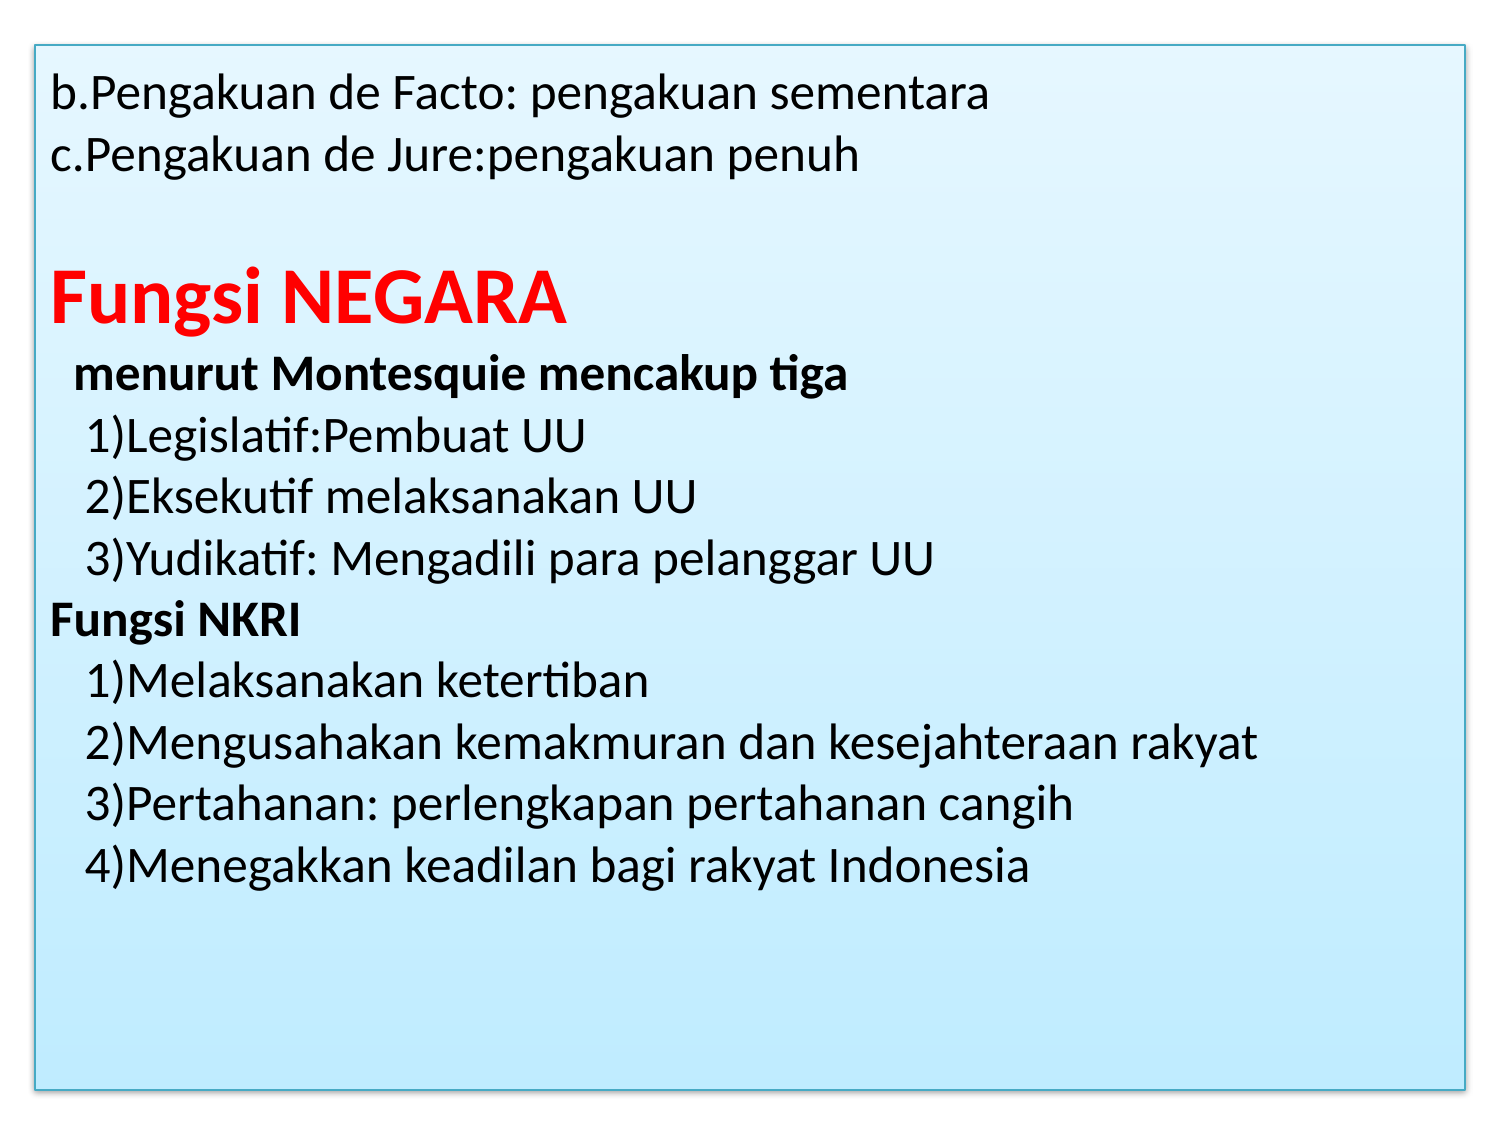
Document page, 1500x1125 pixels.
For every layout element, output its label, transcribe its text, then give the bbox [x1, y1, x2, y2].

title b.Pengakuan de Facto: pengakuan sementara c.Pengakuan de Jure:pengakuan penuh Fungsi NEGARA menurut Montesquie mencakup tiga 1)Legislatif:Pembuat UU 2)Eksekutif melaksanakan UU 3)Yudikatif: Mengadili para pelanggar UU Fungsi NKRI 1)Melaksanakan ketertiban 2)Mengusahakan kemakmuran dan kesejahteraan rakyat 3)Pertahanan: perlengkapan pertahanan cangih 4)Menegakkan keadilan bagi rakyat Indonesia [34, 44, 1466, 1091]
